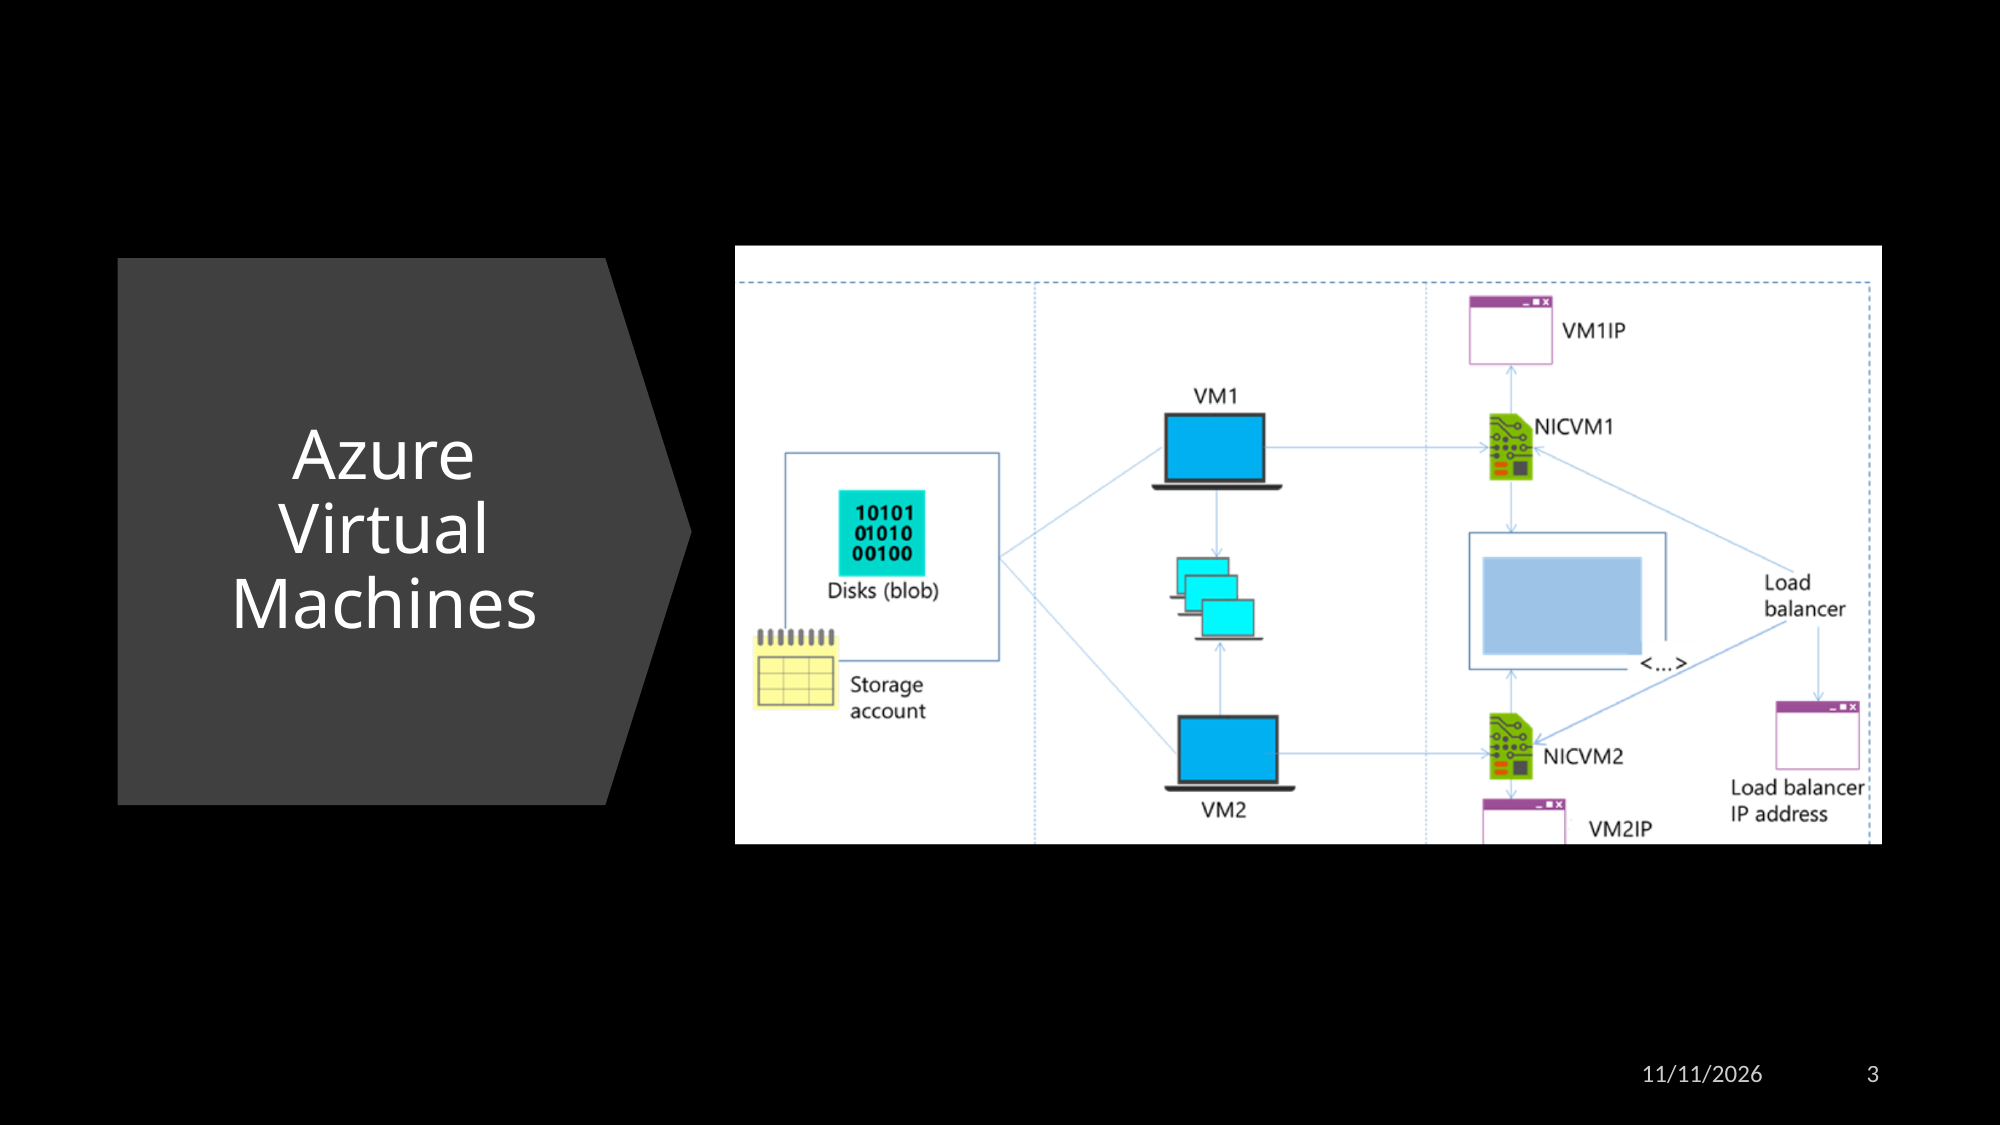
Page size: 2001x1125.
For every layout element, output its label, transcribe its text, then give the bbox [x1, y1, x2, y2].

picture [735, 242, 1882, 950]
slide_number 3 [1810, 1042, 1895, 1103]
title Azure Virtual Machines [168, 322, 601, 741]
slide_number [1450, 1042, 1779, 1103]
text_box [116, 257, 693, 807]
